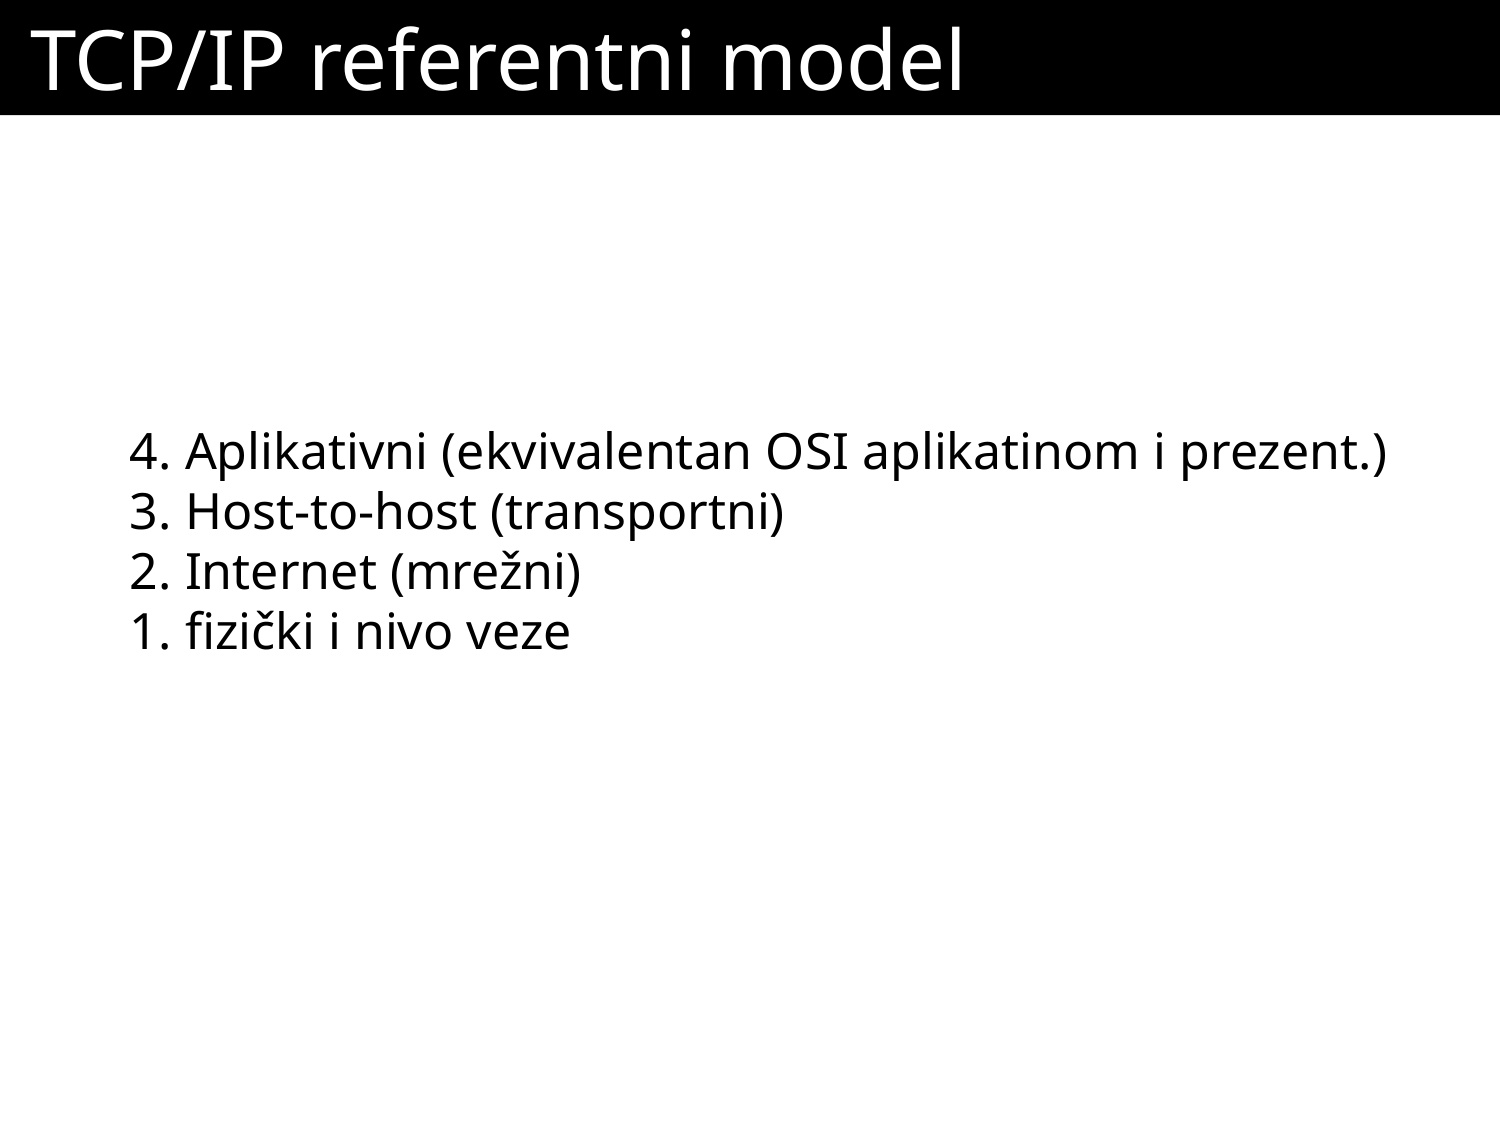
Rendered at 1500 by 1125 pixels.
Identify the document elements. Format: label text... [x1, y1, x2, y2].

title TCP/IP referentni model [0, 0, 1500, 116]
text_box 4. Aplikativni (ekvivalentan OSI aplikatinom i prezent.) 3. Host-to-host (transportni) 2. Internet (mrežni) 1. fizički i nivo veze [115, 412, 1403, 668]
